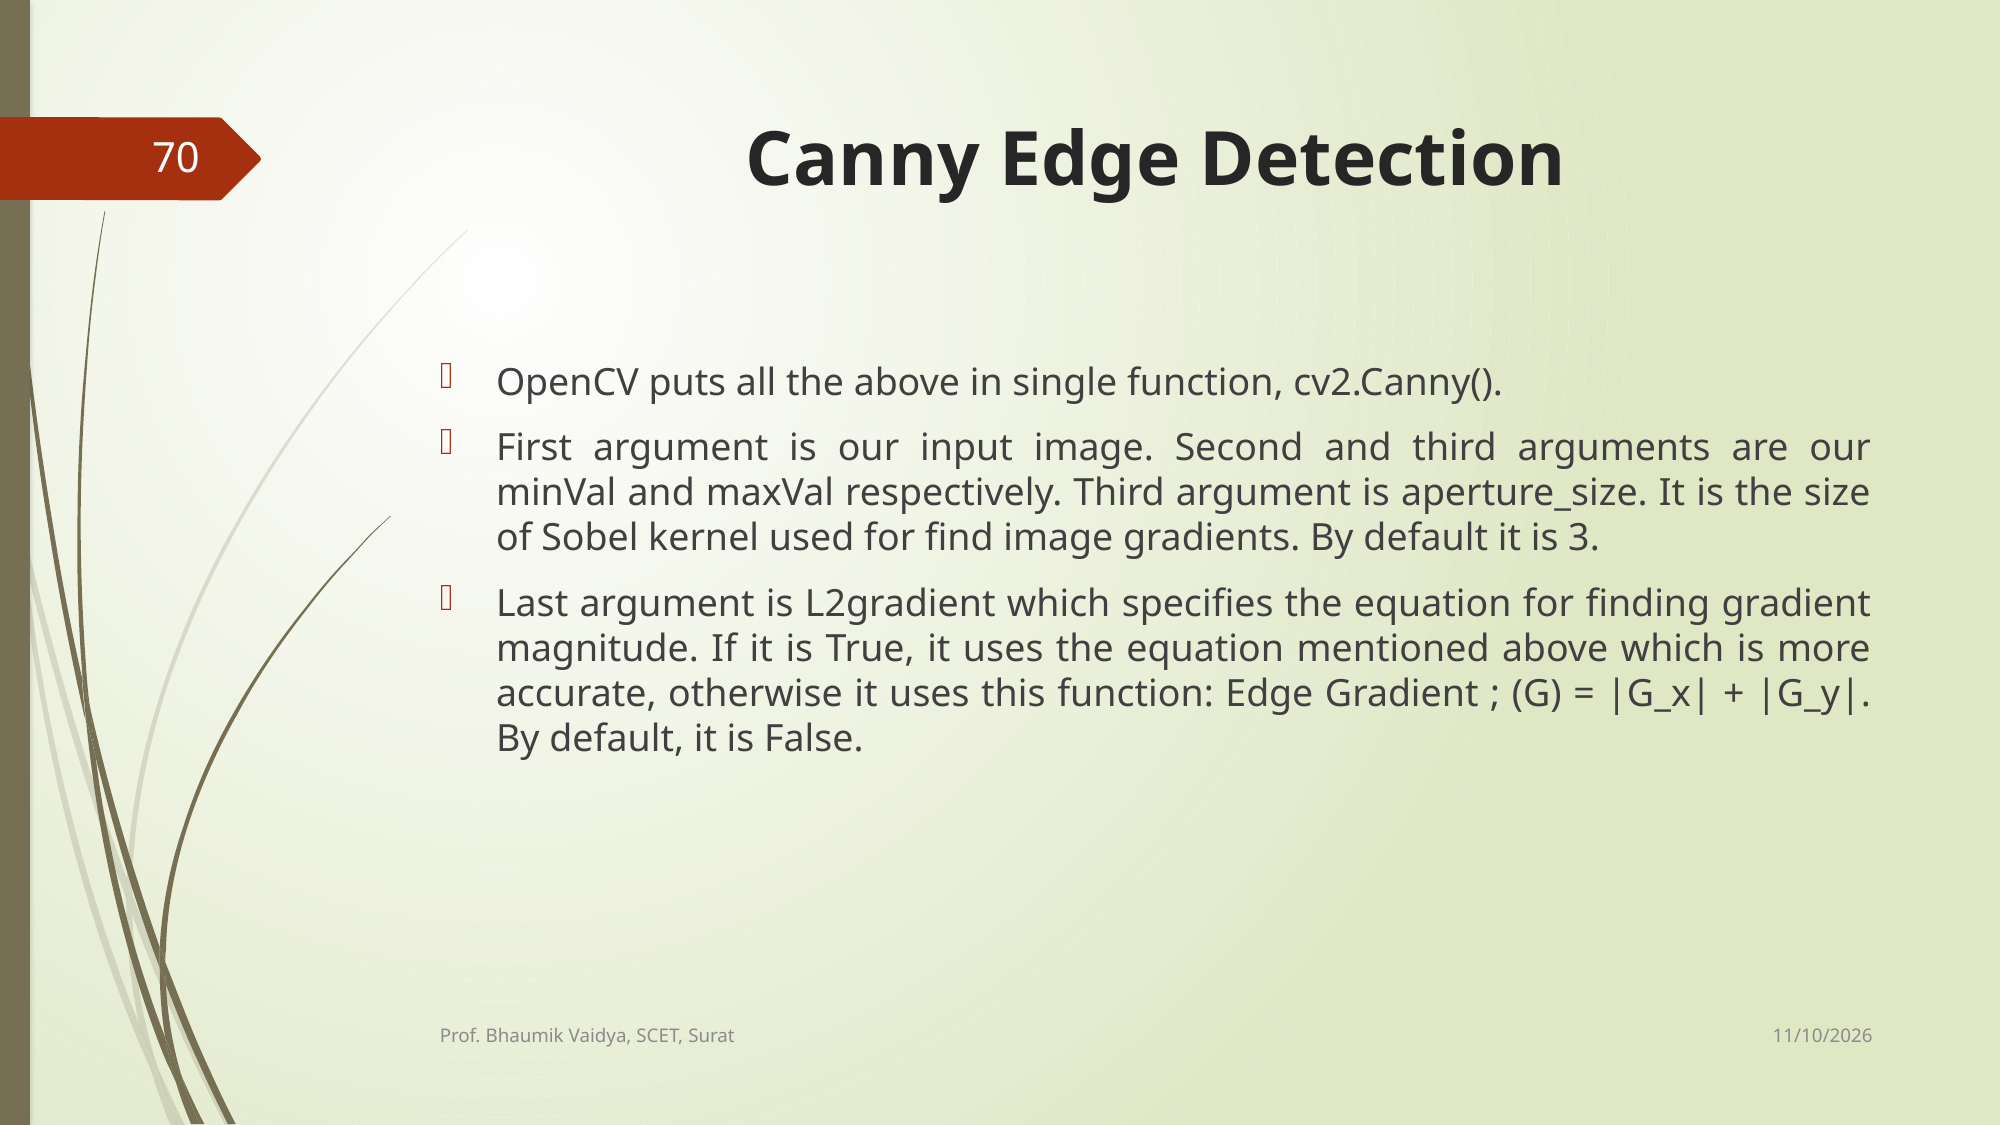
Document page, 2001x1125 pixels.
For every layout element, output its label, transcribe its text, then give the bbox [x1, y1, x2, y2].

footer Prof. Bhaumik Vaidya, SCET, Surat [424, 1006, 1675, 1067]
title Canny Edge Detection [425, 102, 1888, 313]
slide_number 70 [87, 129, 216, 190]
list OpenCV puts all the above in single function, cv2.Canny(). First argument is our input image. Second and third arguments are our minVal and maxVal respectively. Third argument is aperture_size. It is the size of Sobel kernel used for find image gradients. By default it is 3. Last argument is L2gradient which specifies the equation for finding gradient magnitude. If it is True, it uses the equation mentioned above which is more accurate, otherwise it uses this function: Edge Gradient ; (G) = |G_x| + |G_y|. By default, it is False. [424, 350, 1888, 970]
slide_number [1699, 1005, 1888, 1067]
